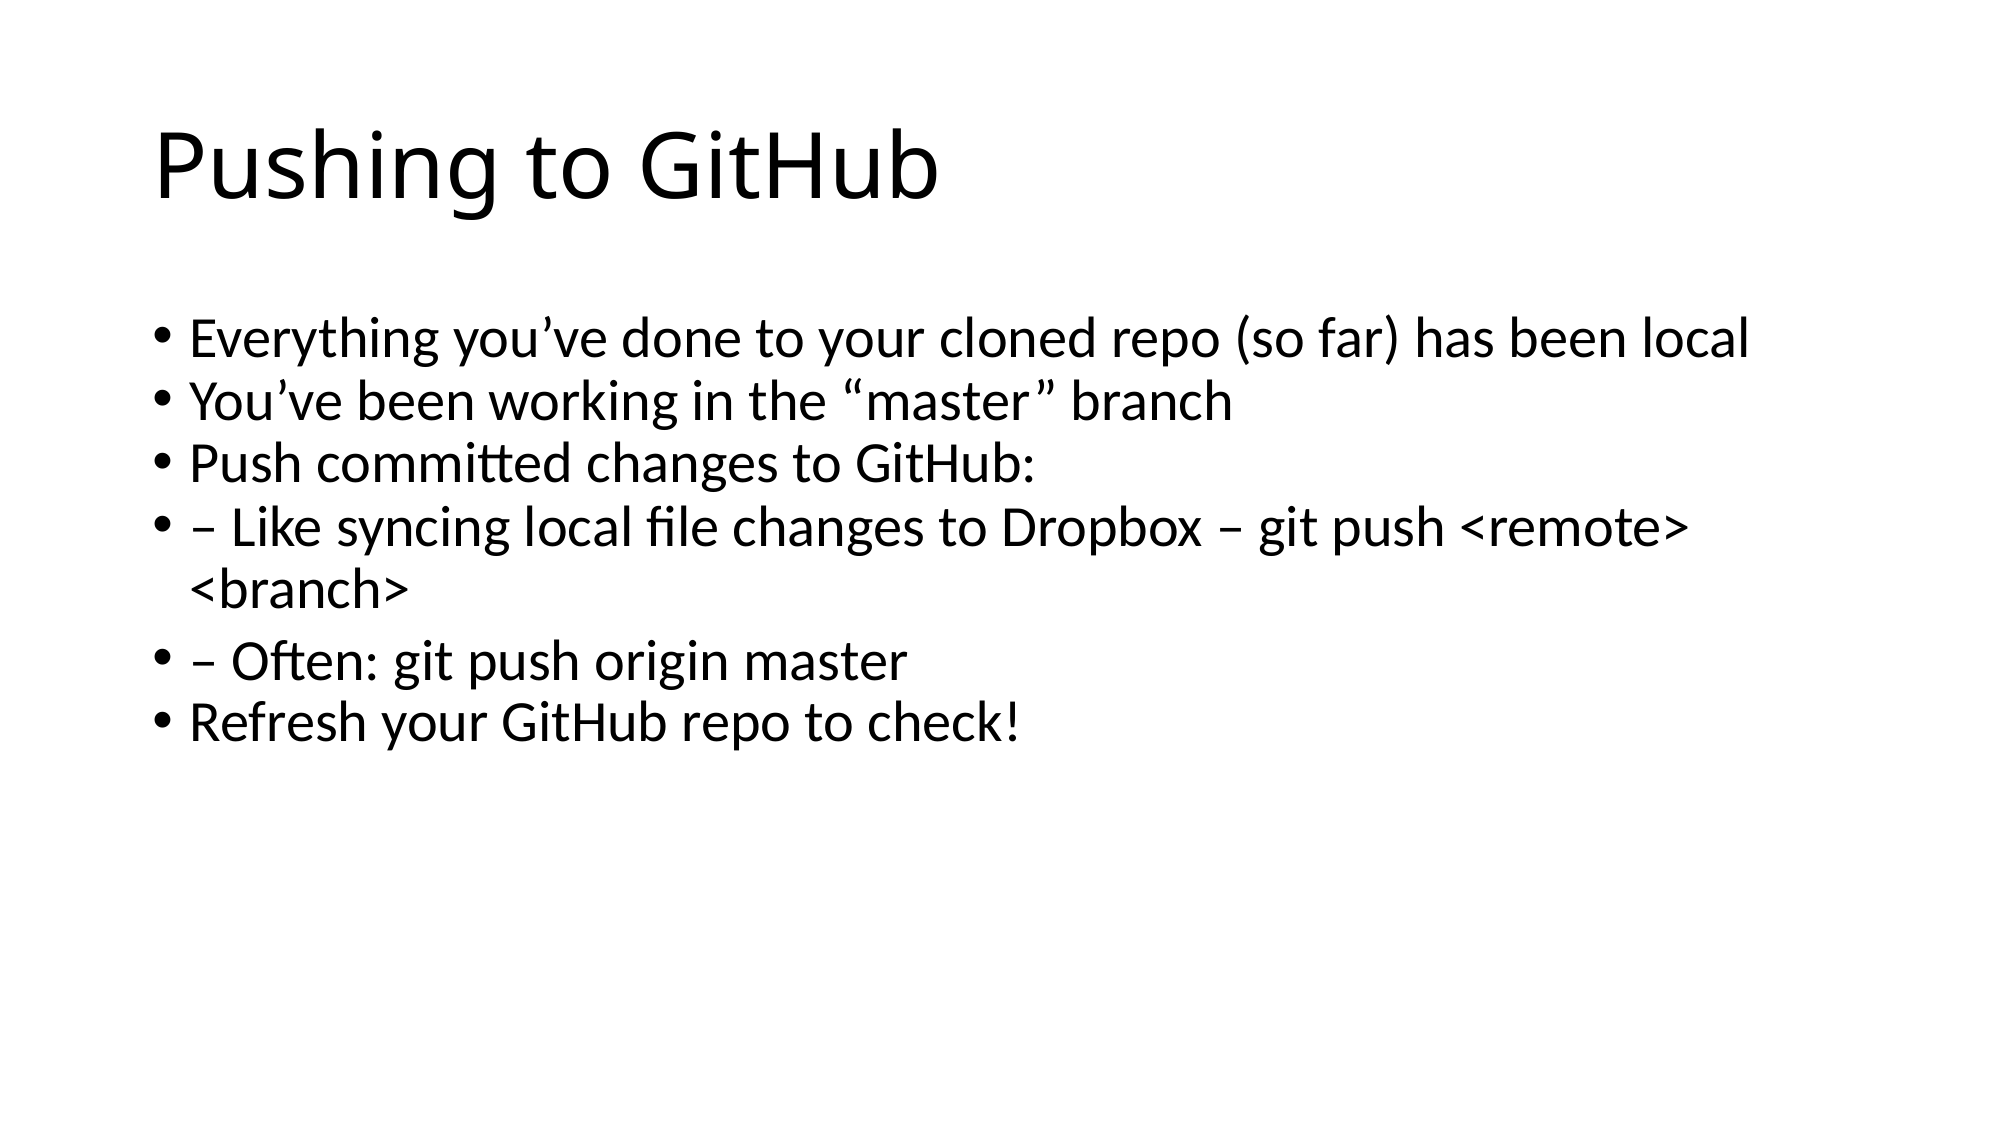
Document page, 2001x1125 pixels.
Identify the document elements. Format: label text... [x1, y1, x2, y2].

text_box Everything you’ve done to your cloned repo (so far) has been local You’ve been working in the “master” branch Push committed changes to GitHub: – Like syncing local file changes to Dropbox – git push <remote> <branch> – Often: git push origin master Refresh your GitHub repo to check! [137, 299, 1863, 1014]
text_box Pushing to GitHub [137, 59, 1863, 278]
